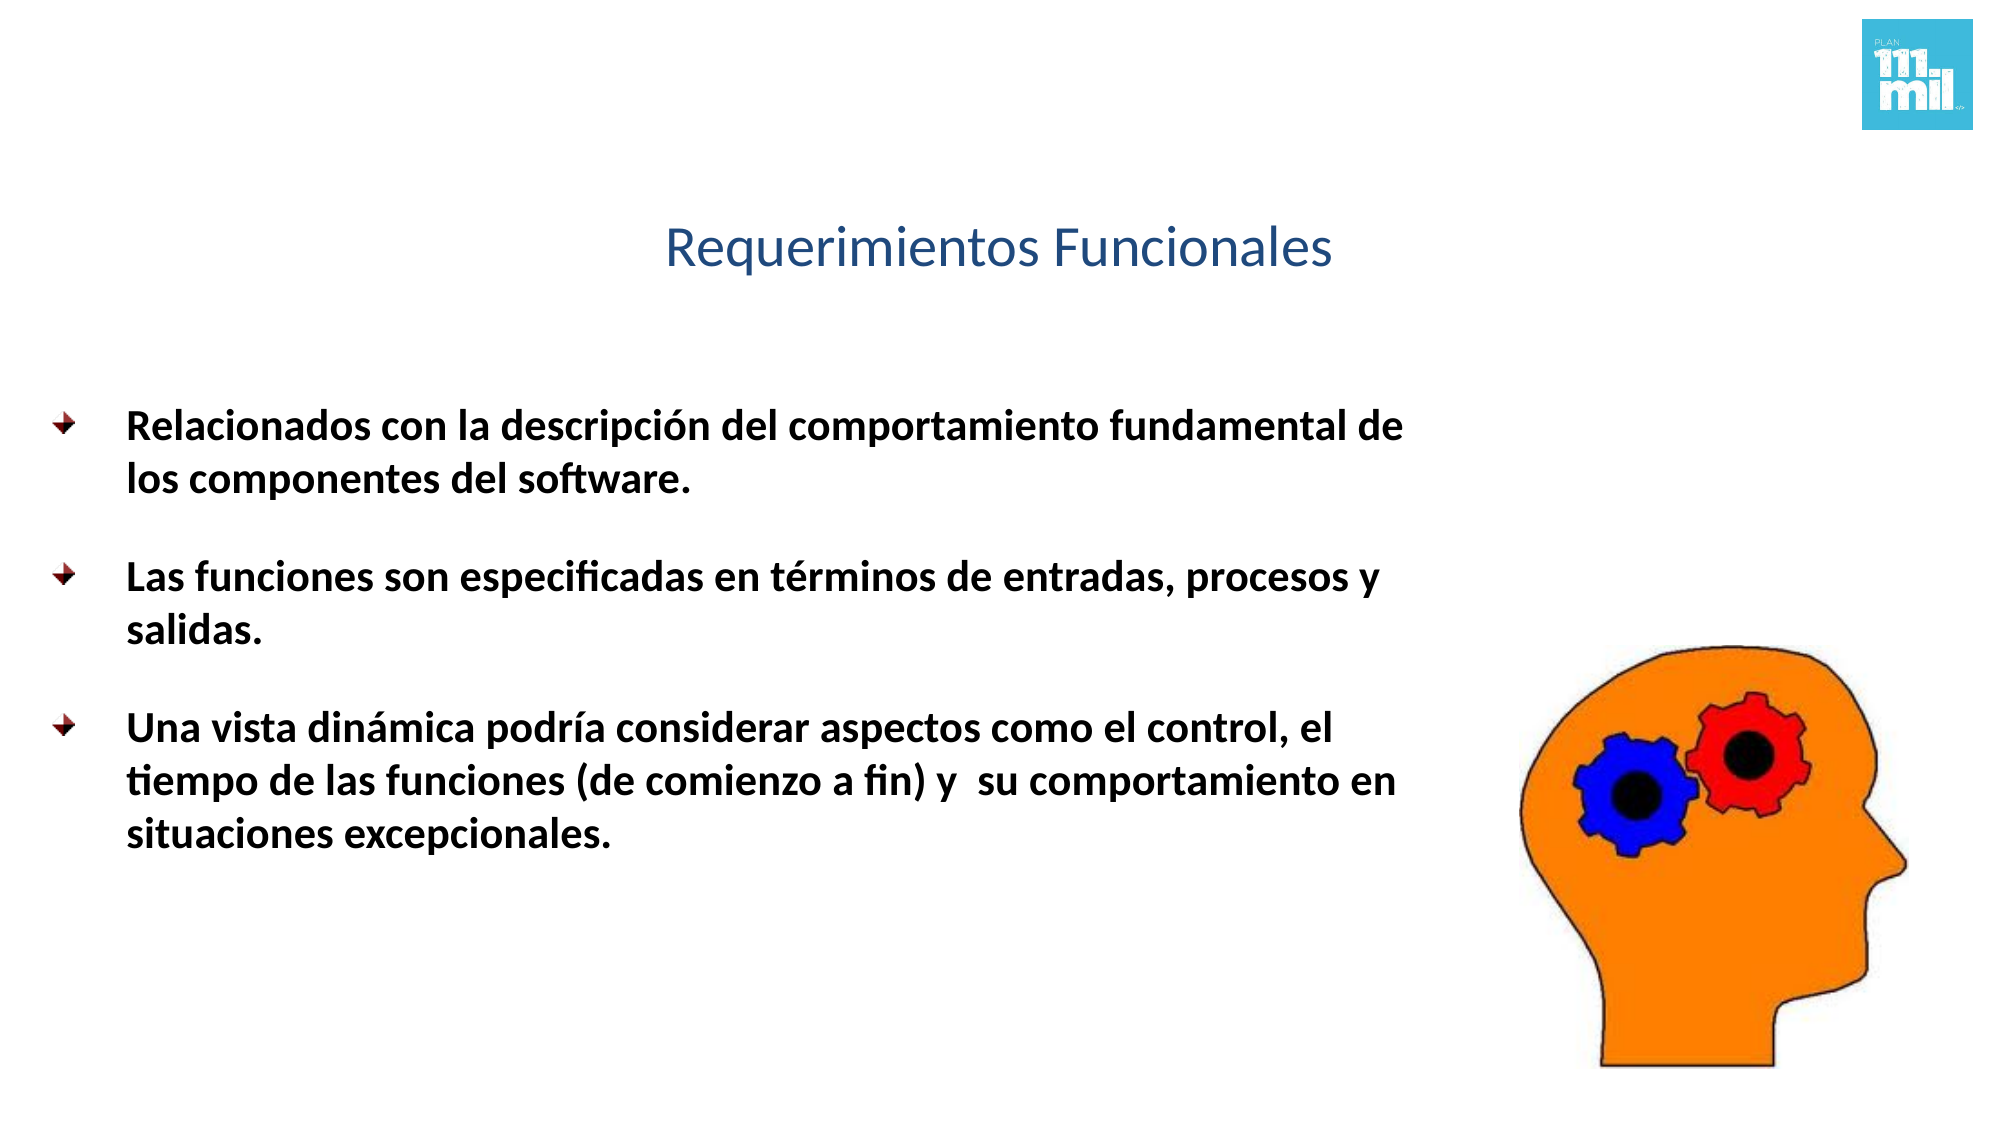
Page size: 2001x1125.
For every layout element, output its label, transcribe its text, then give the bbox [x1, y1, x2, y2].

picture [1862, 19, 1973, 130]
picture [51, 561, 75, 585]
picture [1519, 644, 1909, 1069]
picture [51, 410, 75, 434]
text_box Requerimientos Funcionales [149, 149, 1850, 337]
picture [51, 712, 75, 736]
text_box Relacionados con la descripción del comportamiento fundamental de los componentes del software. Las funciones son especificadas en términos de entradas, procesos y salidas. Una vista dinámica podría considerar aspectos como el control, el tiempo de las funciones (de comienzo a fin) y su comportamiento en situaciones excepcionales. [31, 385, 1454, 961]
